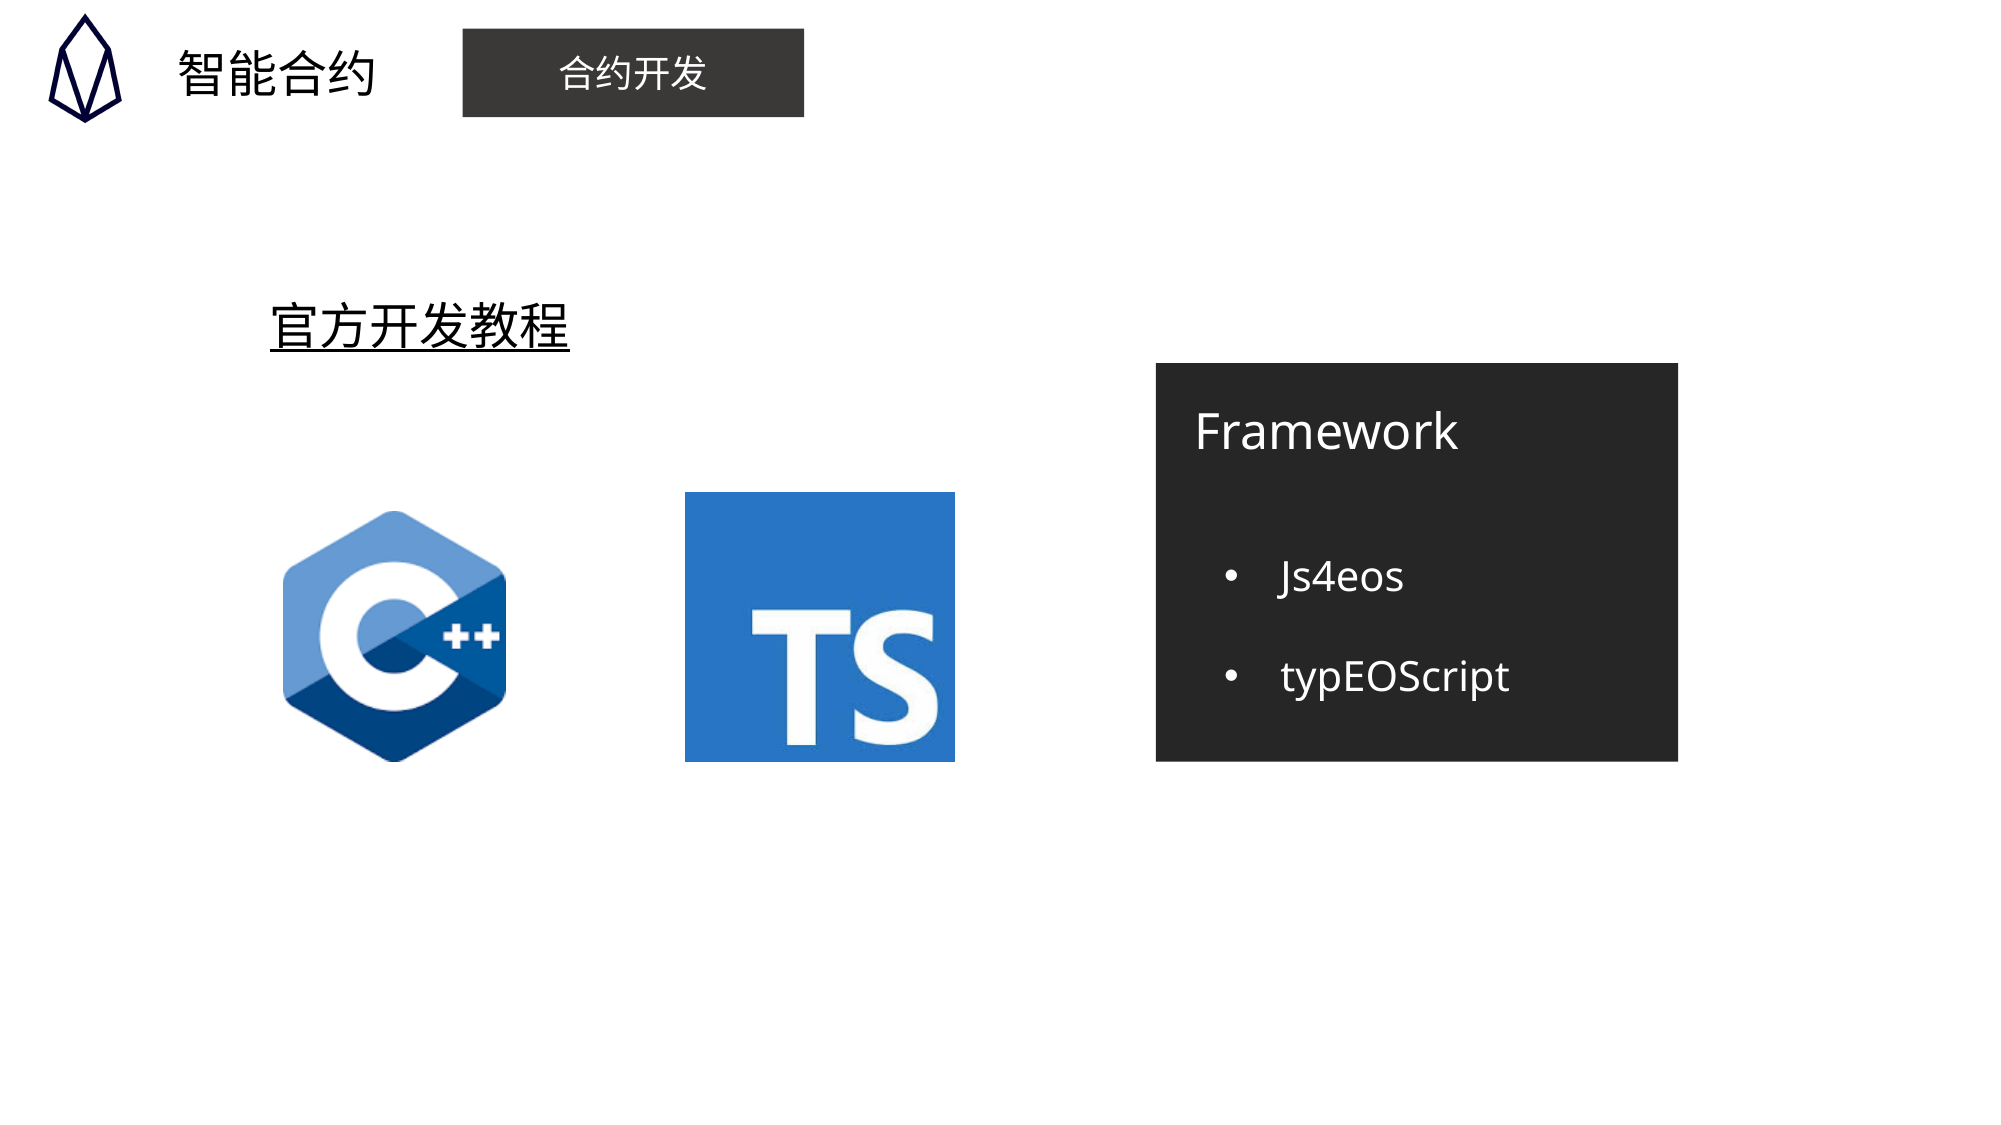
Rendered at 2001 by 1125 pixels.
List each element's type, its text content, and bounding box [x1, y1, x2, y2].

text_box Framework [1180, 391, 1504, 467]
picture [0, 0, 171, 137]
picture [283, 511, 506, 762]
text_box Js4eos typEOScript [1209, 492, 1625, 708]
picture [684, 492, 955, 762]
text_box 智能合约 [171, 35, 406, 110]
text_box [1155, 362, 1679, 763]
text_box 合约开发 [462, 28, 805, 118]
text_box 官方开发教程 [254, 287, 617, 375]
